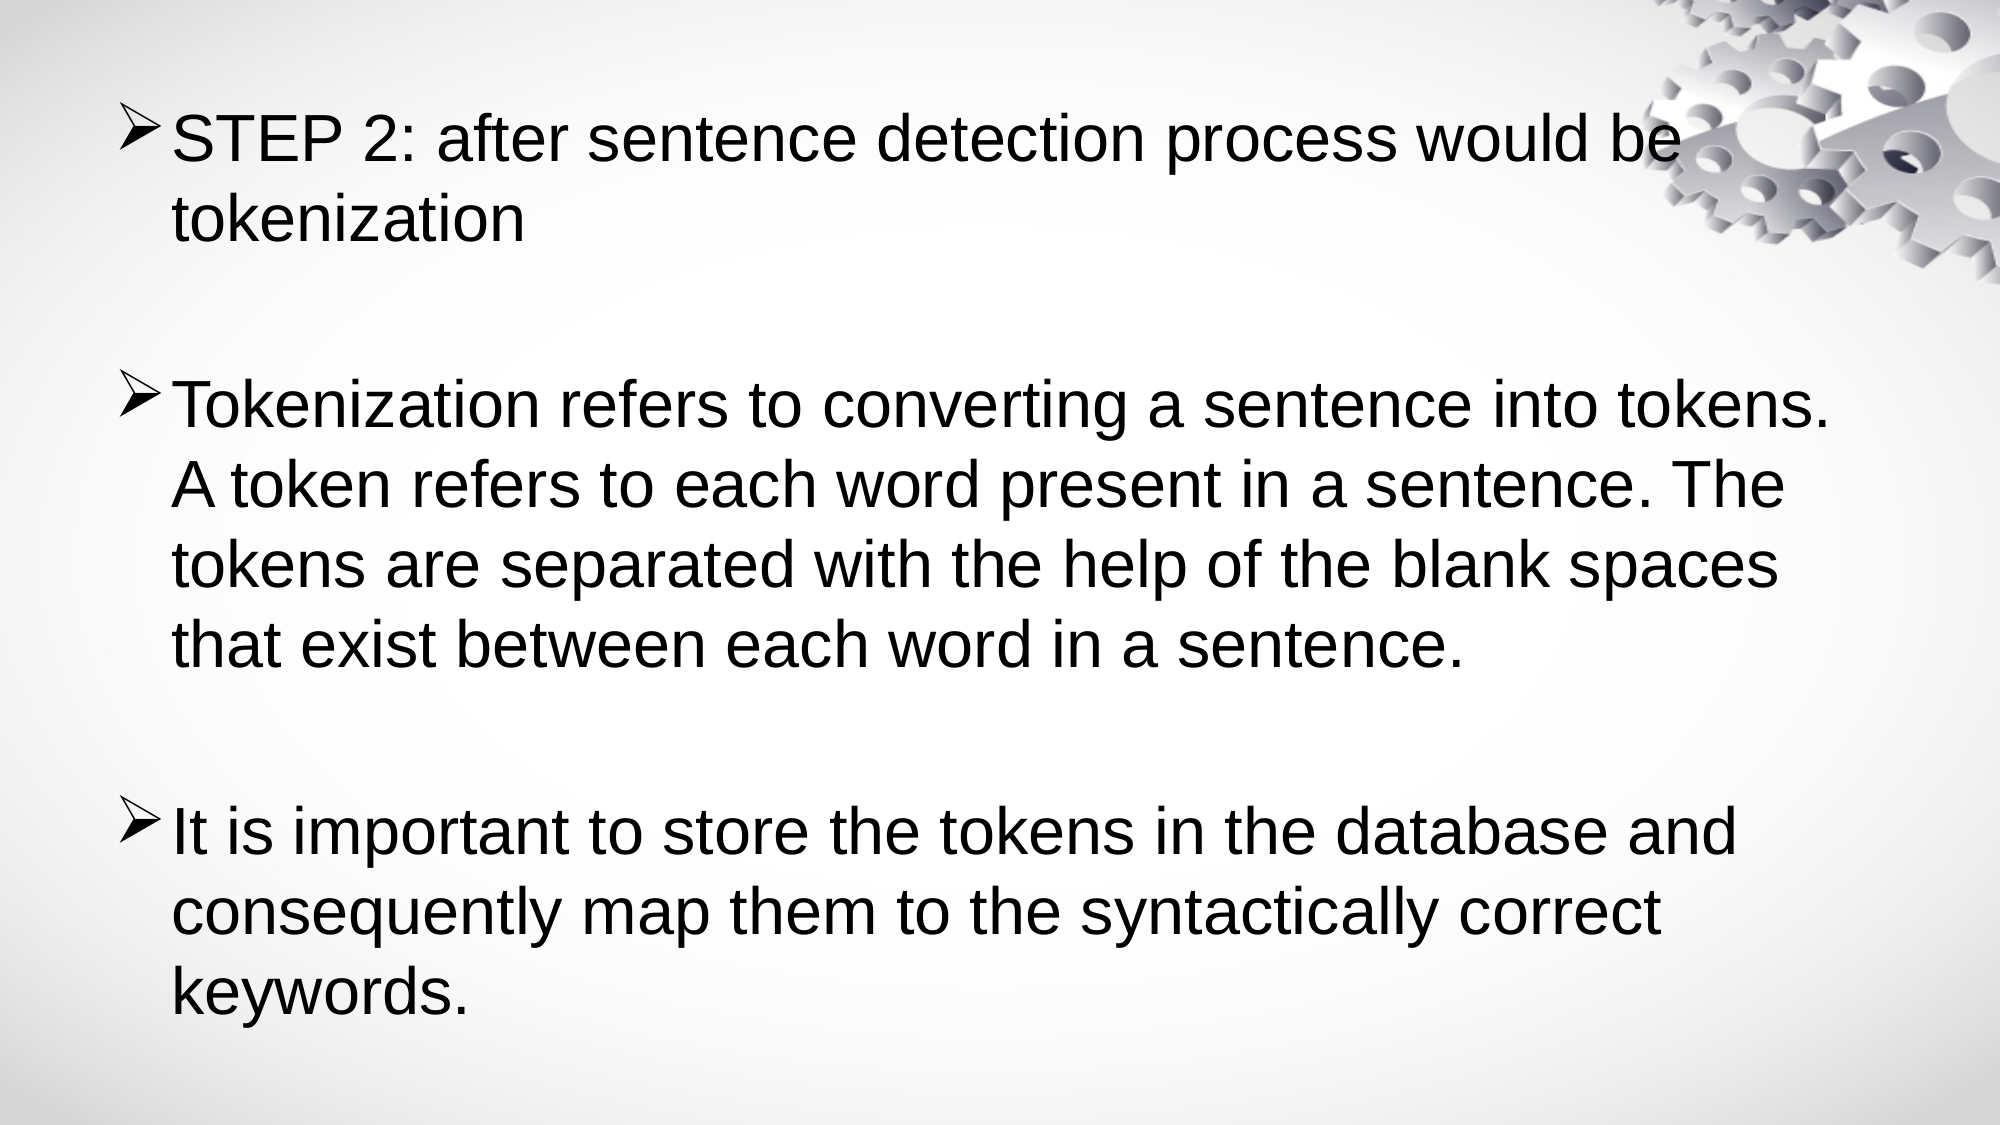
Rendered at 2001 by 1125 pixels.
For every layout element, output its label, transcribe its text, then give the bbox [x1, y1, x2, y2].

picture [0, 0, 2000, 1125]
list STEP 2: after sentence detection process would be tokenization Tokenization refers to converting a sentence into tokens. A token refers to each word present in a sentence. The tokens are separated with the help of the blank spaces that exist between each word in a sentence. It is important to store the tokens in the database and consequently map them to the syntactically correct keywords. [99, 86, 1901, 1006]
